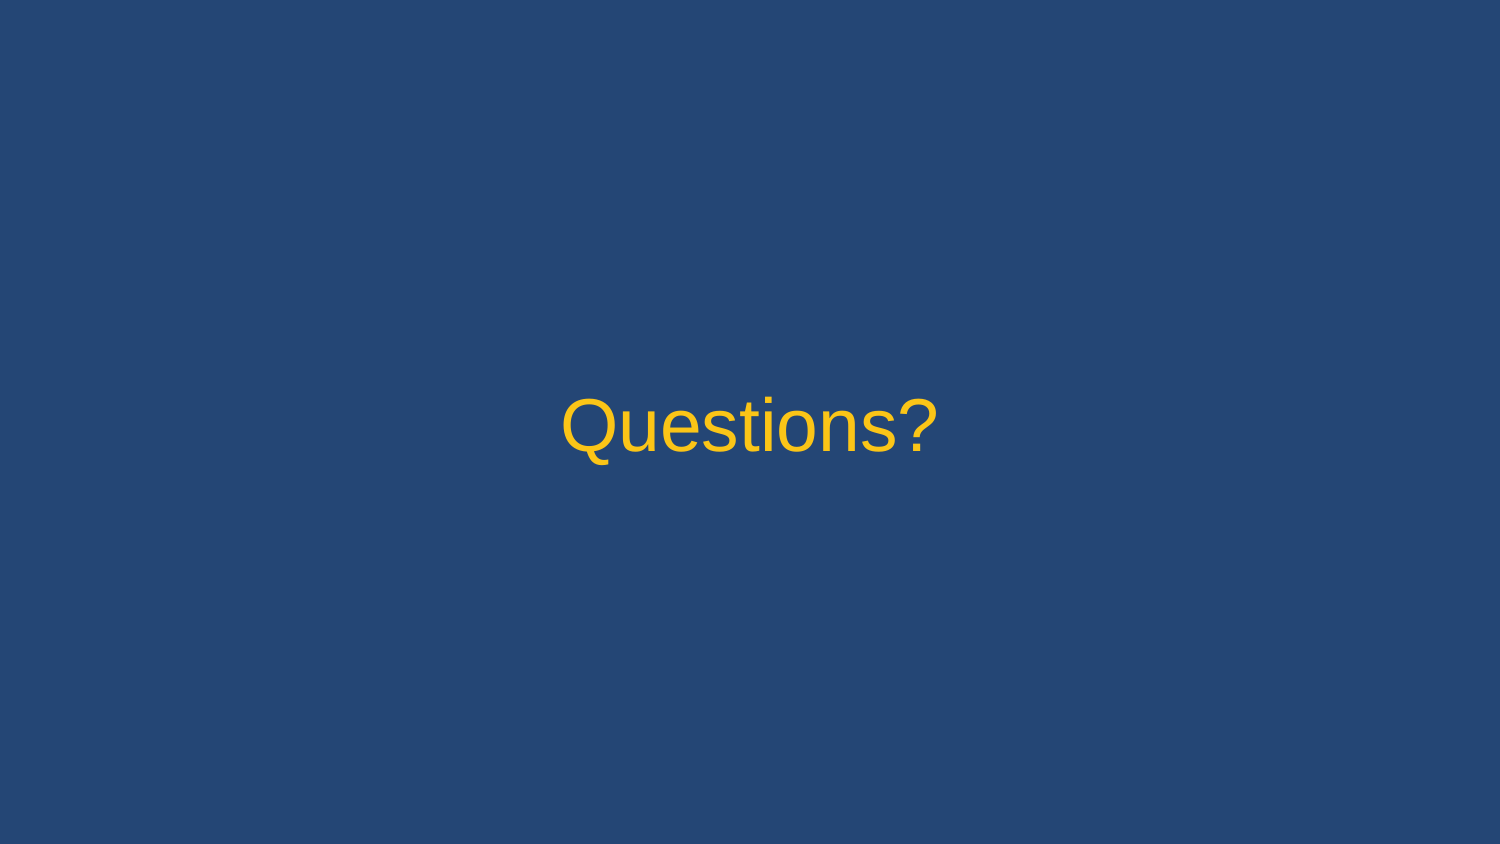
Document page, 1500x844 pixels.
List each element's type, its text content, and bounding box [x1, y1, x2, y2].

title Questions? [51, 352, 1449, 491]
